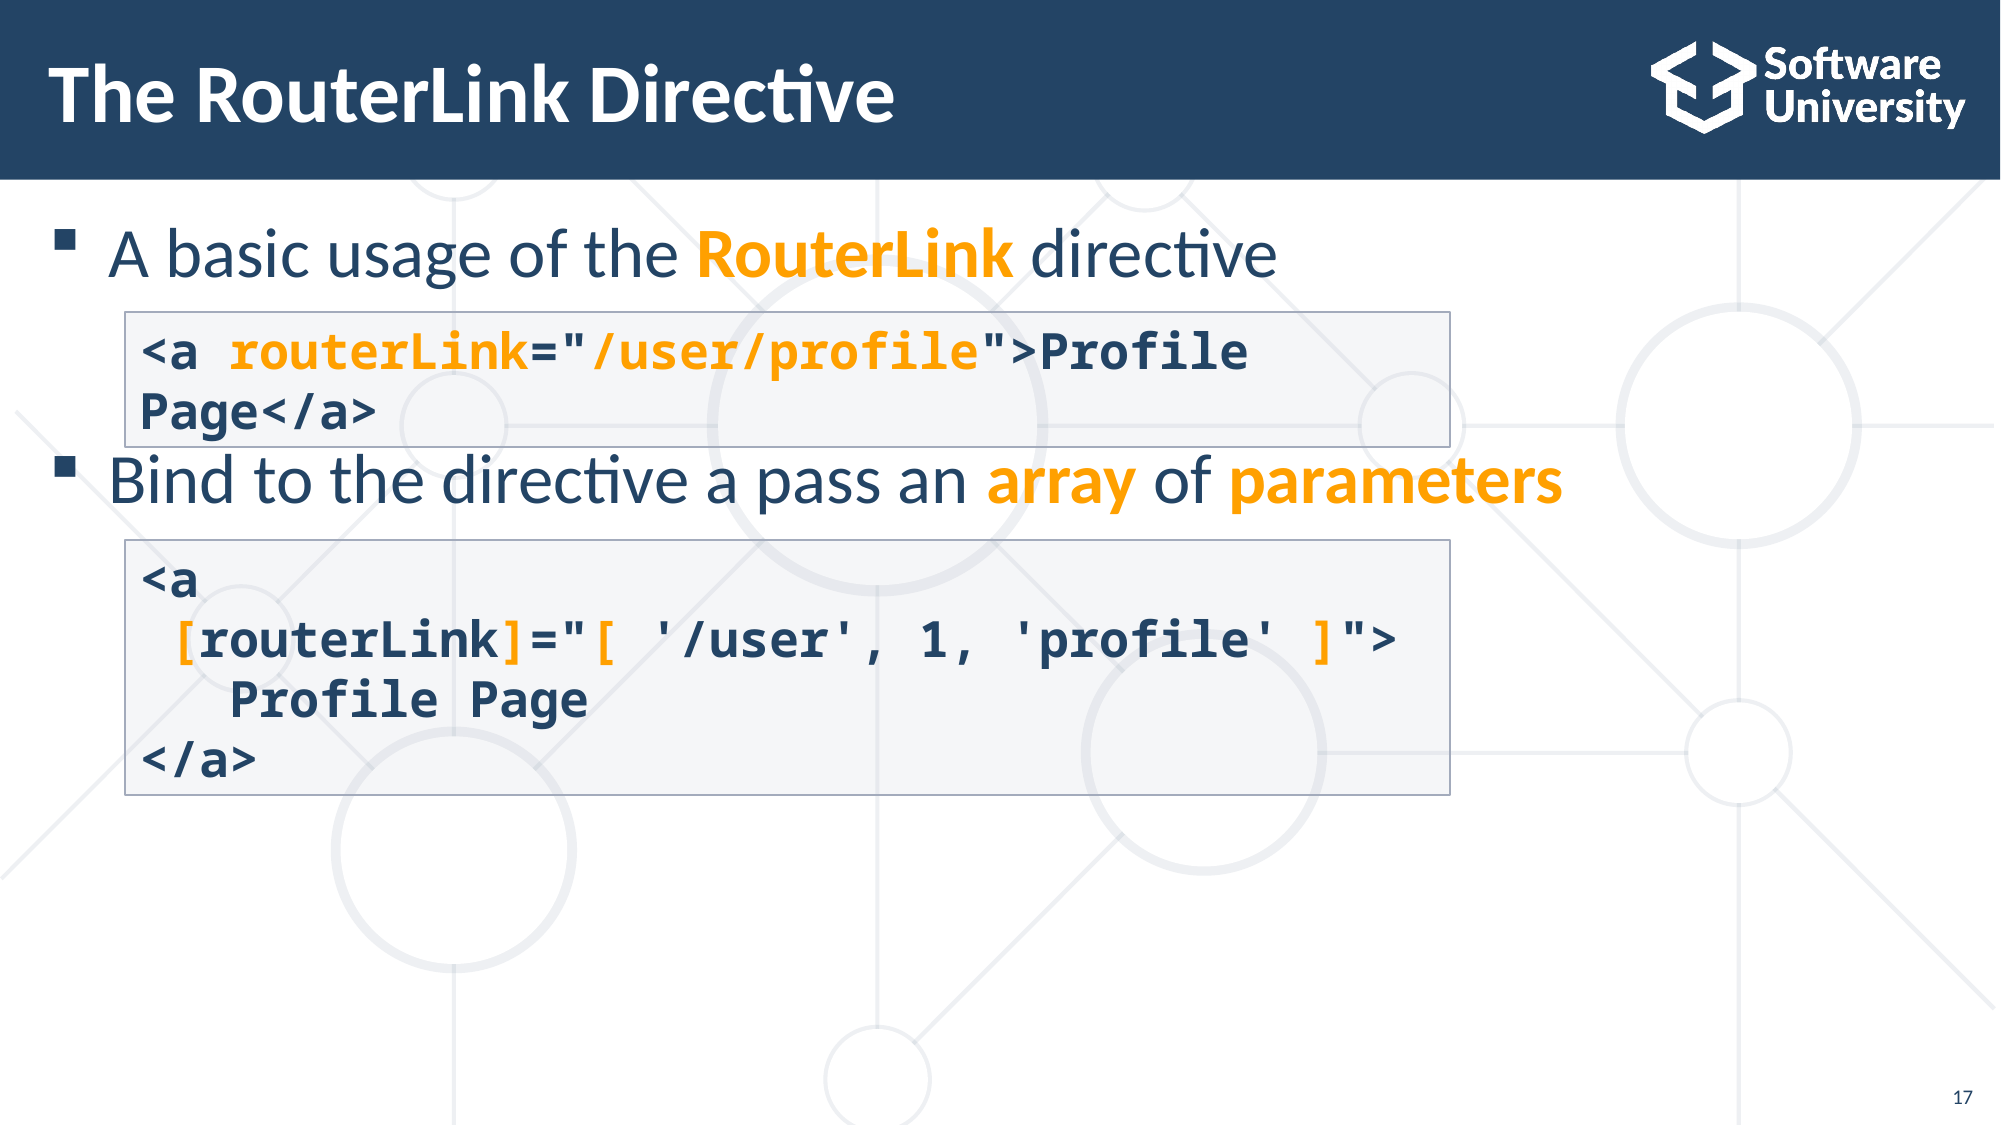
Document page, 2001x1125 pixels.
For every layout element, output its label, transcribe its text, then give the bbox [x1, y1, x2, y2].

text_box <a [routerLink]="[ '/user', 1, 'profile' ]"> Profile Page </a> [124, 540, 1451, 796]
text_box <a routerLink="/user/profile">Profile Page</a> [124, 312, 1451, 448]
title The RouterLink Directive [31, 16, 1625, 162]
picture [1651, 41, 1966, 134]
slide_number 17 [1927, 1067, 1989, 1117]
list A basic usage of the RouterLink directive Bind to the directive a pass an array of parameters [31, 196, 1970, 1104]
